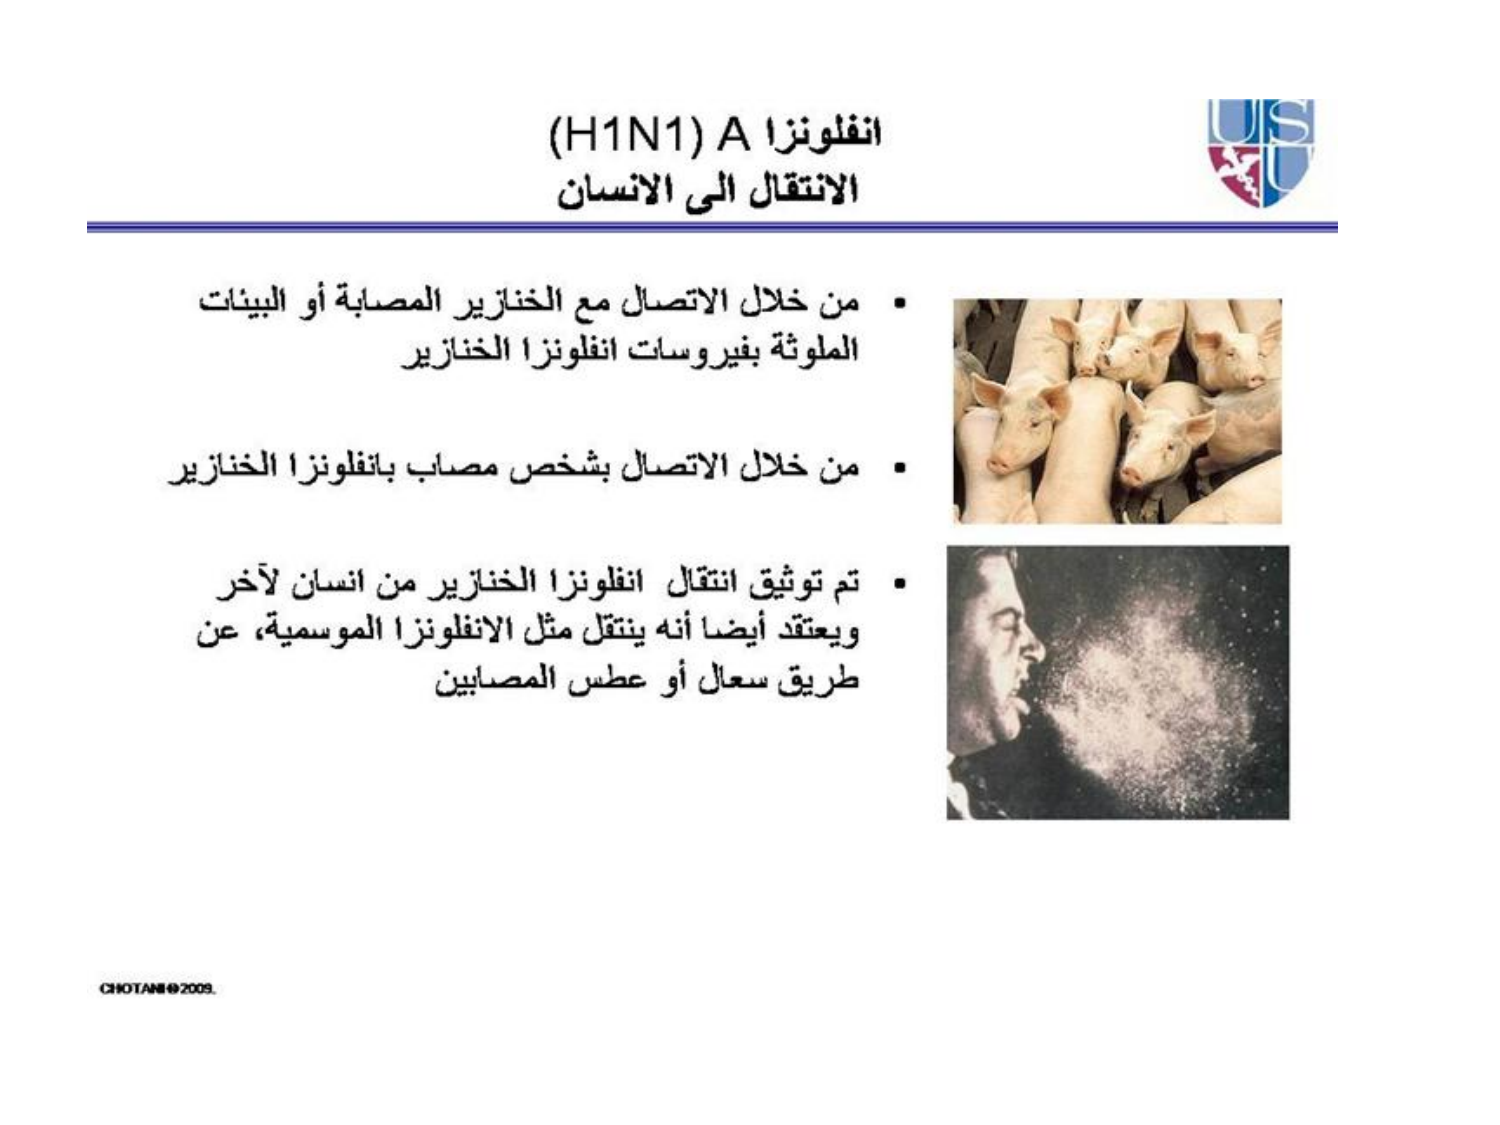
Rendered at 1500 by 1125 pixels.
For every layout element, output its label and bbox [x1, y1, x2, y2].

list [87, 99, 1338, 1006]
